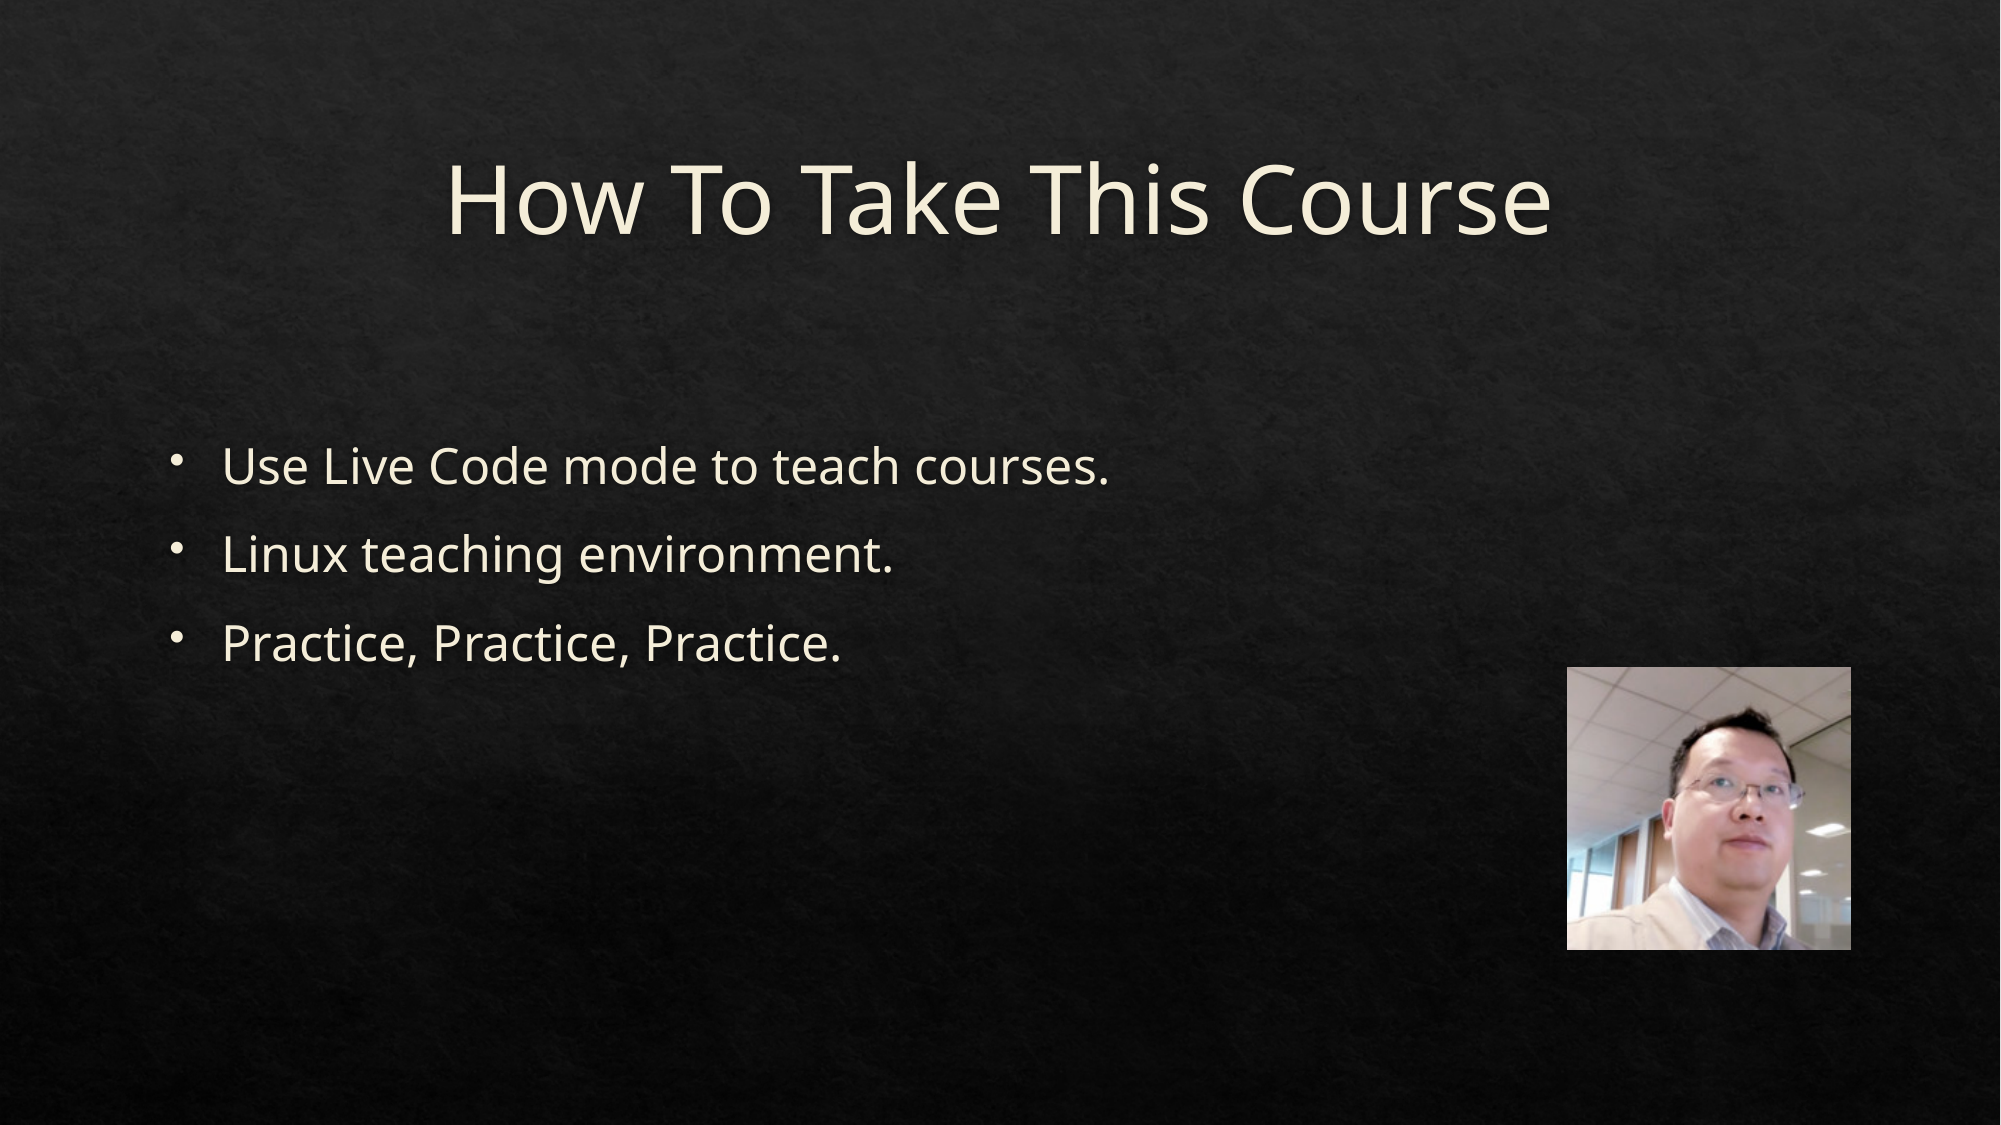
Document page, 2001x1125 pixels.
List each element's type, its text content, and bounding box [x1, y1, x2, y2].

list Use Live Code mode to teach courses. Linux teaching environment. Practice, Practice, Practice. [149, 340, 1849, 950]
picture [1567, 667, 1851, 951]
title How To Take This Course [149, 99, 1849, 307]
